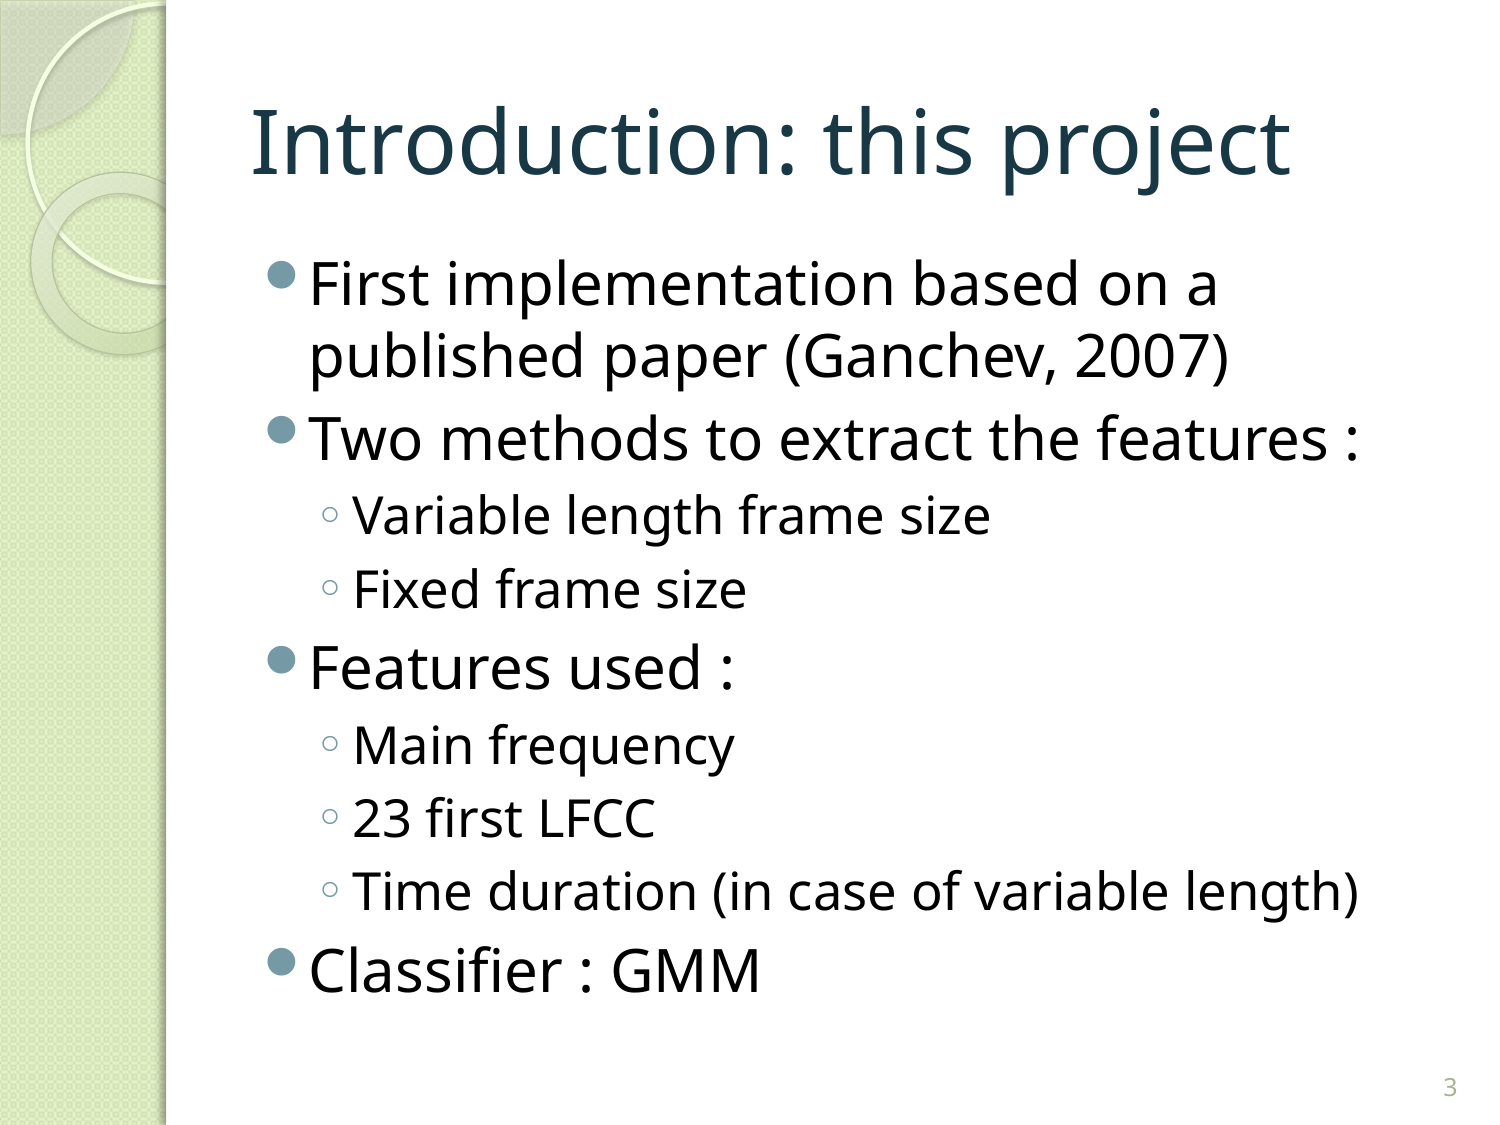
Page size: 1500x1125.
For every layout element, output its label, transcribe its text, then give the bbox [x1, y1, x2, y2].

title Introduction: this project [235, 45, 1466, 233]
slide_number 3 [1413, 1034, 1488, 1113]
list First implementation based on a published paper (Ganchev, 2007) Two methods to extract the features : Variable length frame size Fixed frame size Features used : Main frequency 23 first LFCC Time duration (in case of variable length) Classifier : GMM [235, 237, 1466, 1025]
